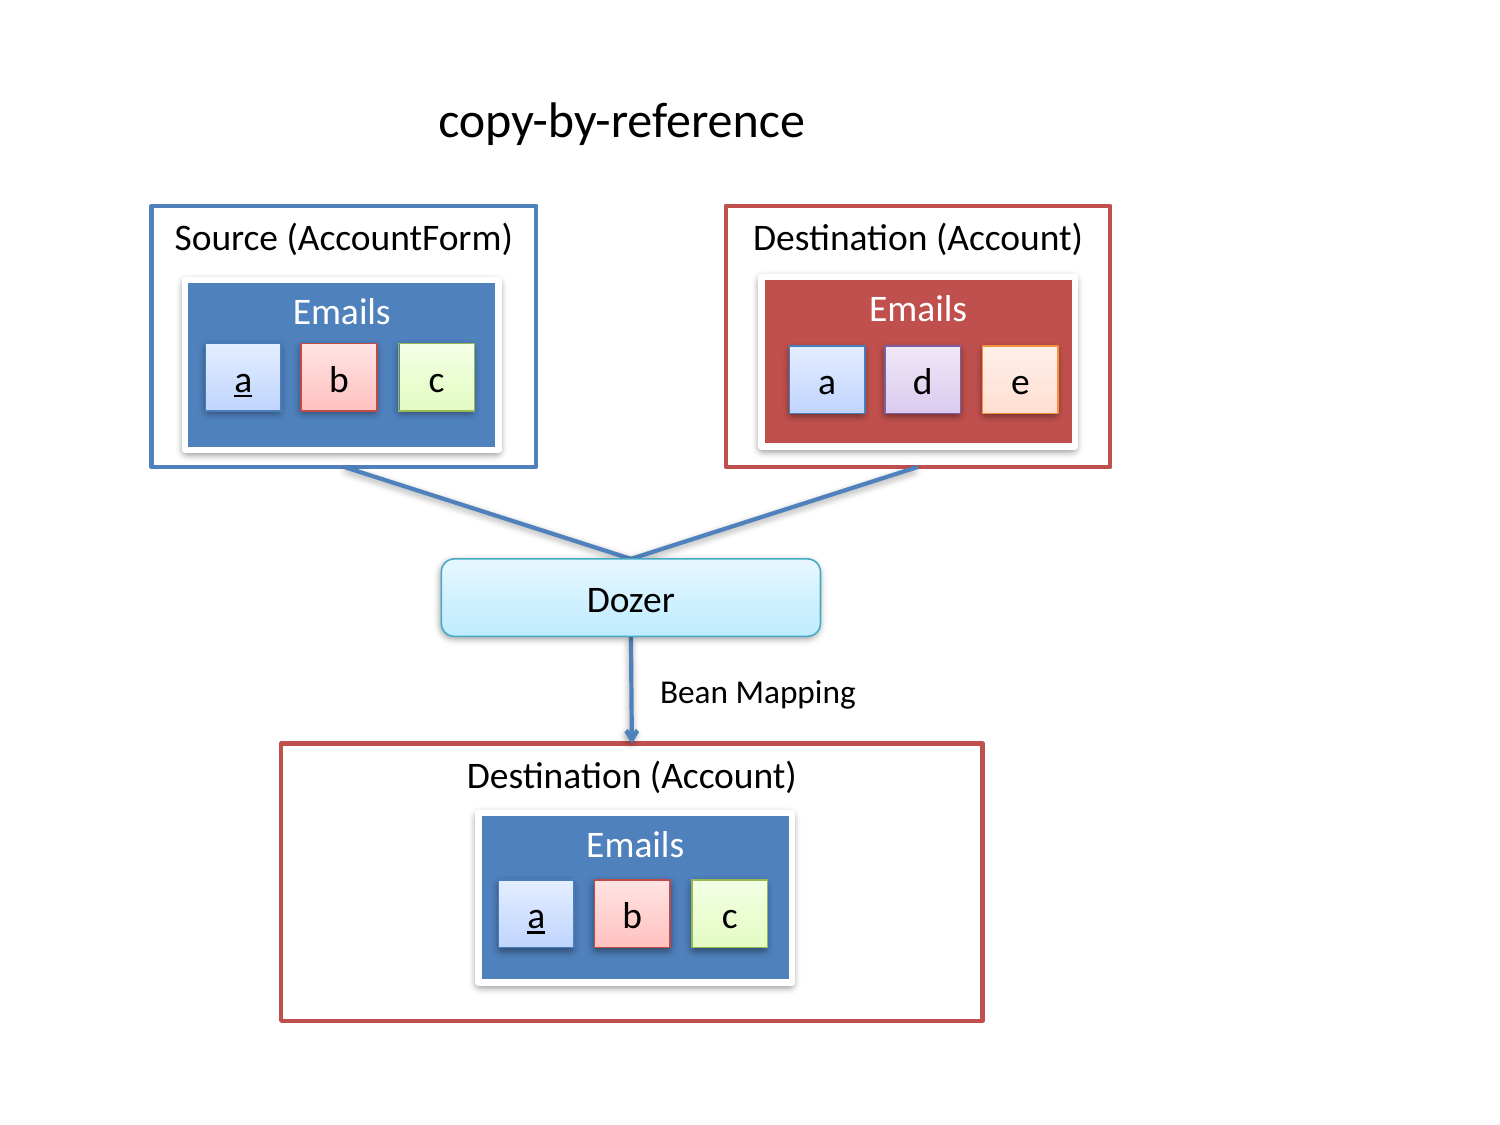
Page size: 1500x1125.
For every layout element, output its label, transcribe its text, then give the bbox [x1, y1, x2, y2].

text_box Emails [758, 274, 1078, 450]
text_box e [982, 345, 1059, 414]
text_box Emails [475, 810, 795, 986]
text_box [343, 466, 629, 560]
text_box c [691, 879, 768, 948]
text_box Destination (Account) [279, 741, 985, 1023]
text_box Source (AccountForm) [149, 204, 538, 469]
text_box copy-by-reference [243, 79, 1001, 155]
text_box b [300, 343, 378, 412]
text_box Bean Mapping [645, 663, 923, 718]
text_box a [498, 879, 575, 948]
text_box c [398, 343, 475, 412]
text_box Emails [182, 277, 502, 453]
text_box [630, 466, 919, 560]
text_box a [789, 345, 866, 414]
text_box a [205, 343, 282, 412]
text_box Dozer [440, 567, 822, 638]
text_box Destination (Account) [724, 204, 1112, 469]
text_box b [594, 879, 671, 948]
text_box d [884, 345, 961, 414]
